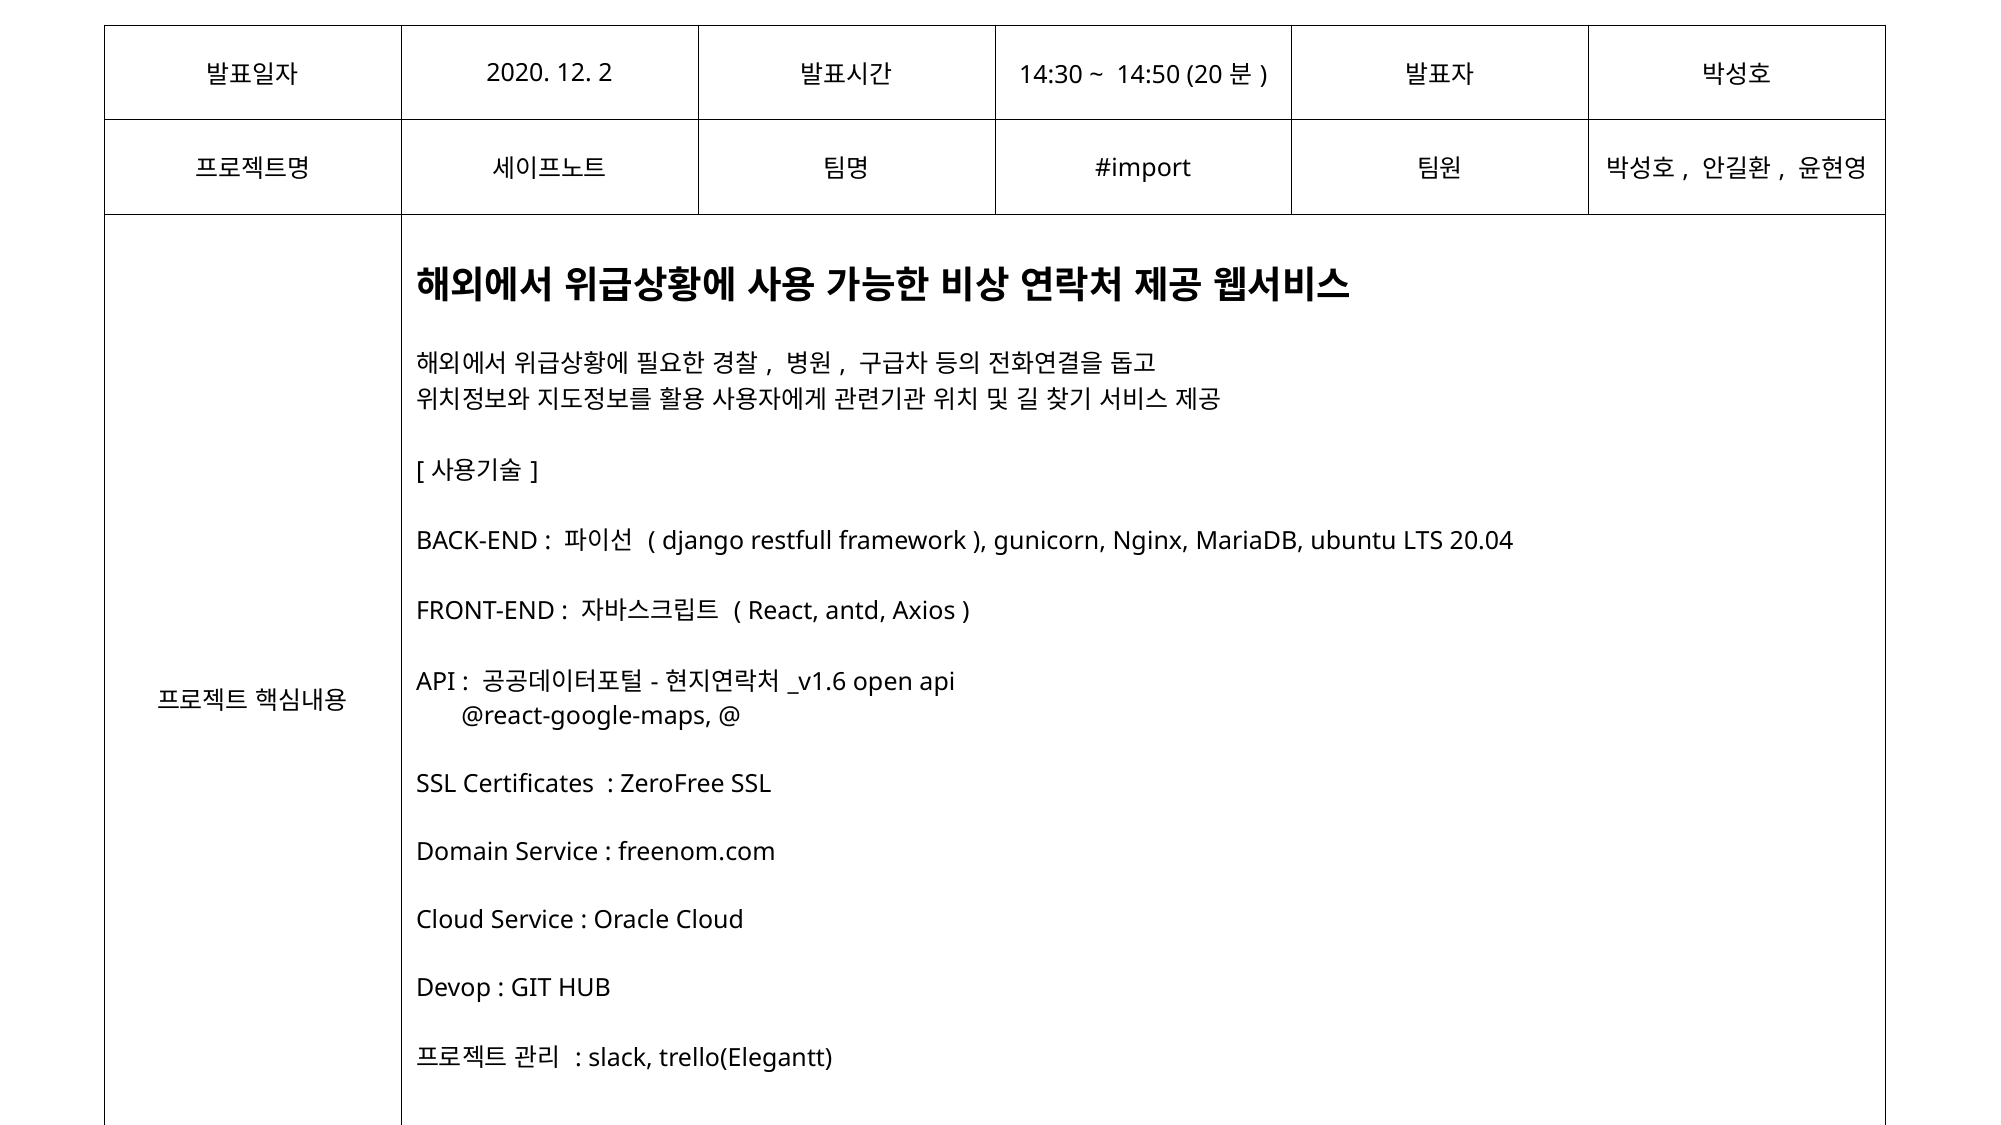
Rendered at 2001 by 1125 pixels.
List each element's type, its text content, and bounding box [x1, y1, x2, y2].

table_header 발표시간 [699, 26, 995, 119]
table_header 발표일자 [105, 26, 401, 119]
table_cell 세이프노트 [402, 120, 698, 214]
table_cell 팀원 [1292, 120, 1588, 214]
table_cell 해외에서 위급상황에 사용 가능한 비상 연락처 제공 웹서비스 해외에서 위급상황에 필요한 경찰, 병원, 구급차 등의 전화연결을 돕고 위치정보와 지도정보를 활용 사용자에게 관련기관 위치 및 길 찾기 서비스 제공 [사용기술] BACK-END : 파이선 ( django restfull framework ), gunicorn, Nginx, MariaDB, ubuntu LTS 20.04 FRONT-END : 자바스크립트 ( React, antd, Axios ) API : 공공데이터포털-현지연락처_v1.6 open api @react-google-maps, @ SSL Certificates : ZeroFree SSL Domain Service : freenom.com Cloud Service : Oracle Cloud Devop : GIT HUB 프로젝트 관리 : slack, trello(Elegantt) [402, 215, 1885, 1125]
table_header 발표자 [1292, 26, 1588, 119]
table_cell 팀명 [699, 120, 995, 214]
table_cell 박성호, 안길환, 윤현영 [1589, 120, 1885, 214]
table_cell 프로젝트명 [105, 120, 401, 214]
table_header 14:30 ~ 14:50 (20분) [996, 26, 1291, 119]
table_header 2020. 12. 2 [402, 26, 698, 119]
table_cell #import [996, 120, 1291, 214]
table_header 박성호 [1589, 26, 1885, 119]
table_cell 프로젝트 핵심내용 [105, 215, 401, 1125]
